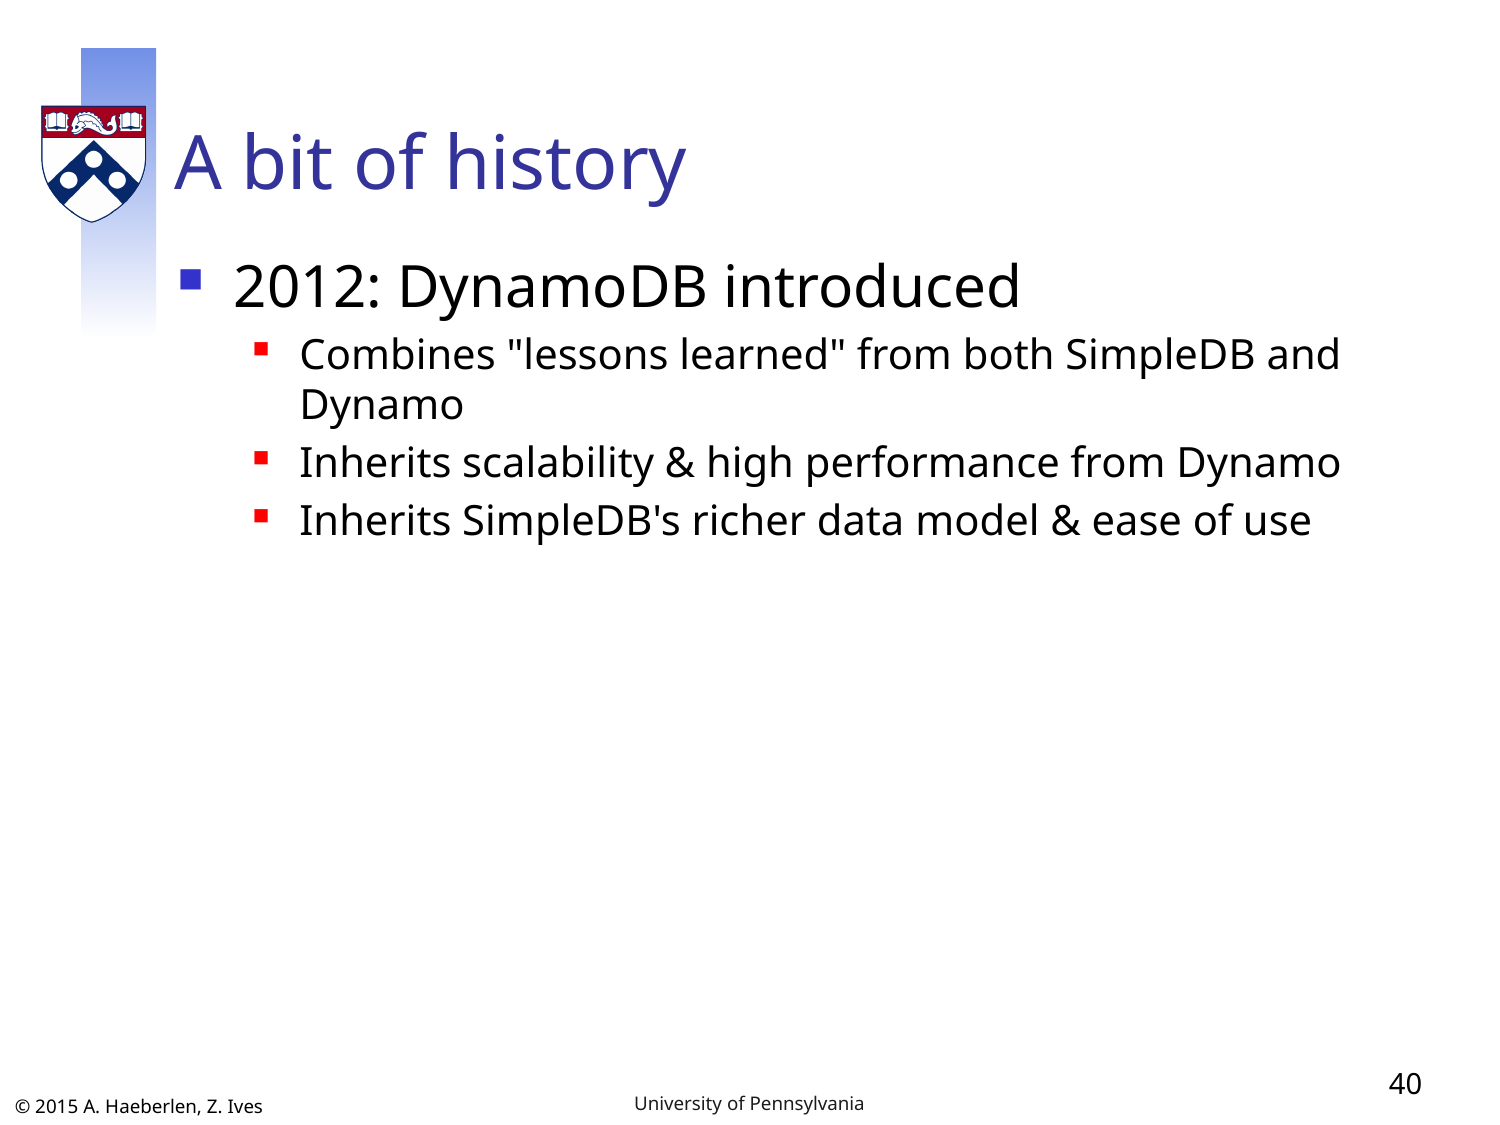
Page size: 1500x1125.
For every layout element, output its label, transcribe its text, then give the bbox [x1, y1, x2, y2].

slide_number 40 [1124, 1037, 1438, 1113]
footer University of Pennsylvania [512, 1083, 987, 1125]
list 2012: DynamoDB introduced Combines "lessons learned" from both SimpleDB and Dynamo Inherits scalability & high performance from Dynamo Inherits SimpleDB's richer data model & ease of use [162, 241, 1475, 1062]
title A bit of history [158, 49, 1438, 213]
picture [39, 103, 148, 225]
